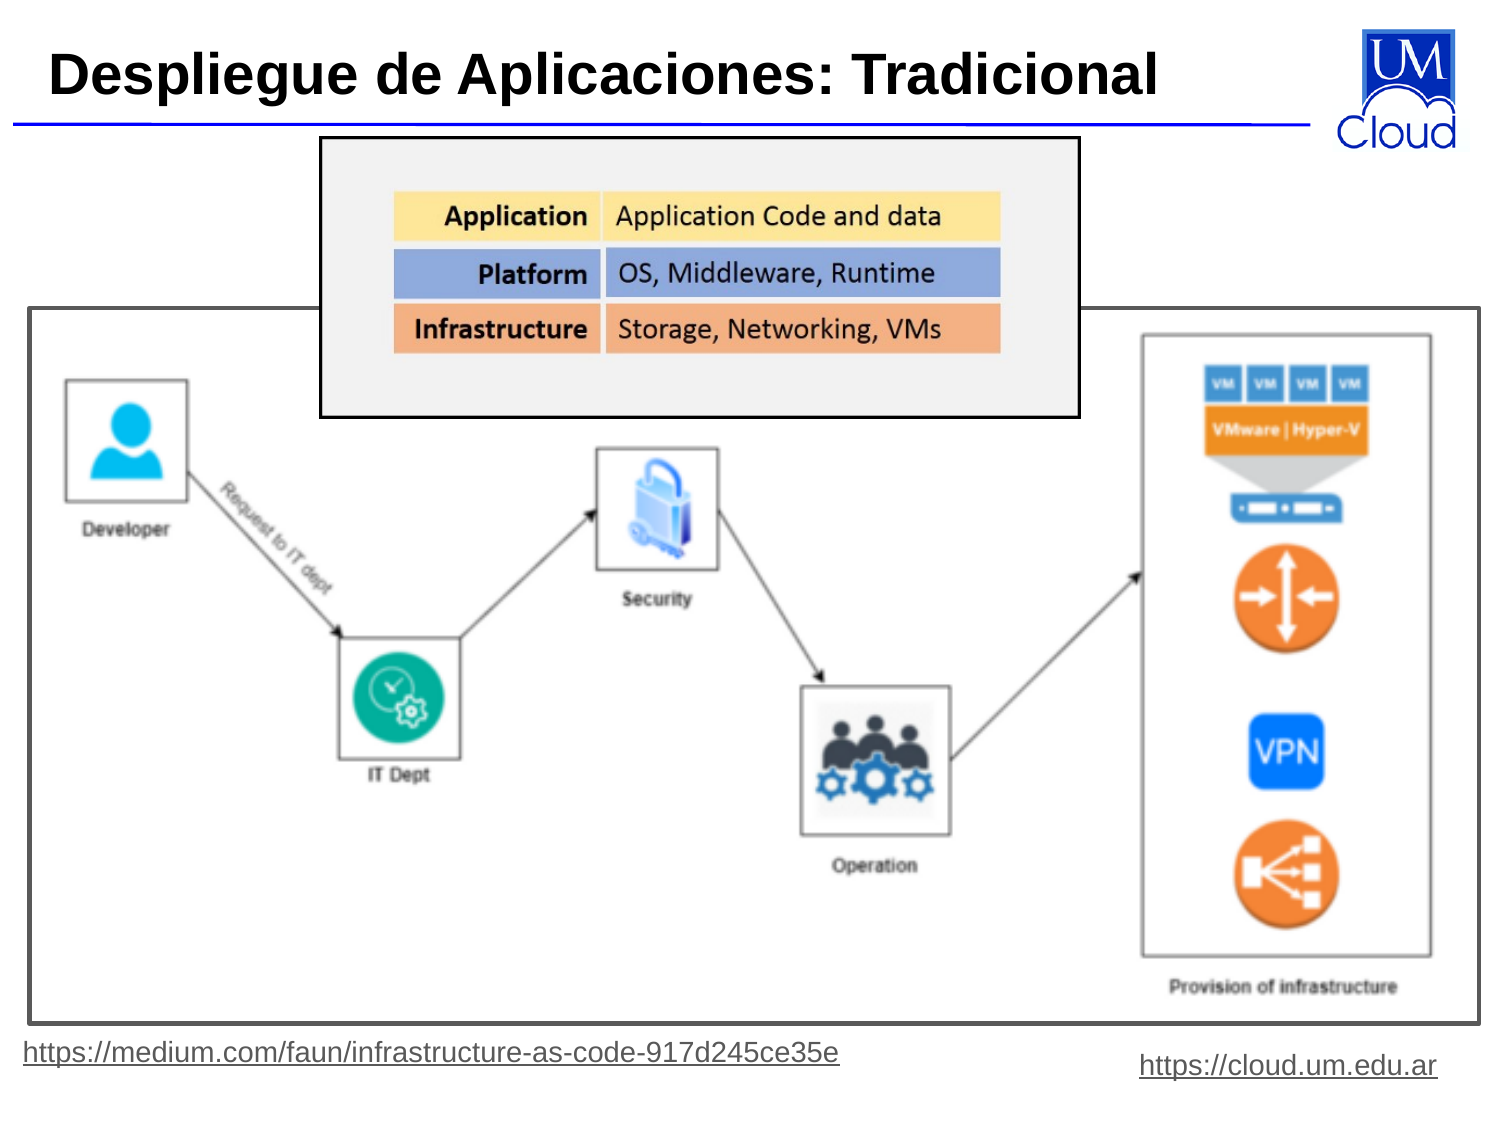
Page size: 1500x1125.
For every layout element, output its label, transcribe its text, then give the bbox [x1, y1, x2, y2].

title Despliegue de Aplicaciones: Tradicional [33, 20, 1431, 146]
picture [1327, 25, 1470, 152]
picture [31, 136, 1477, 1022]
list https://medium.com/faun/infrastructure-as-code-917d245ce35e [7, 1013, 1406, 1113]
